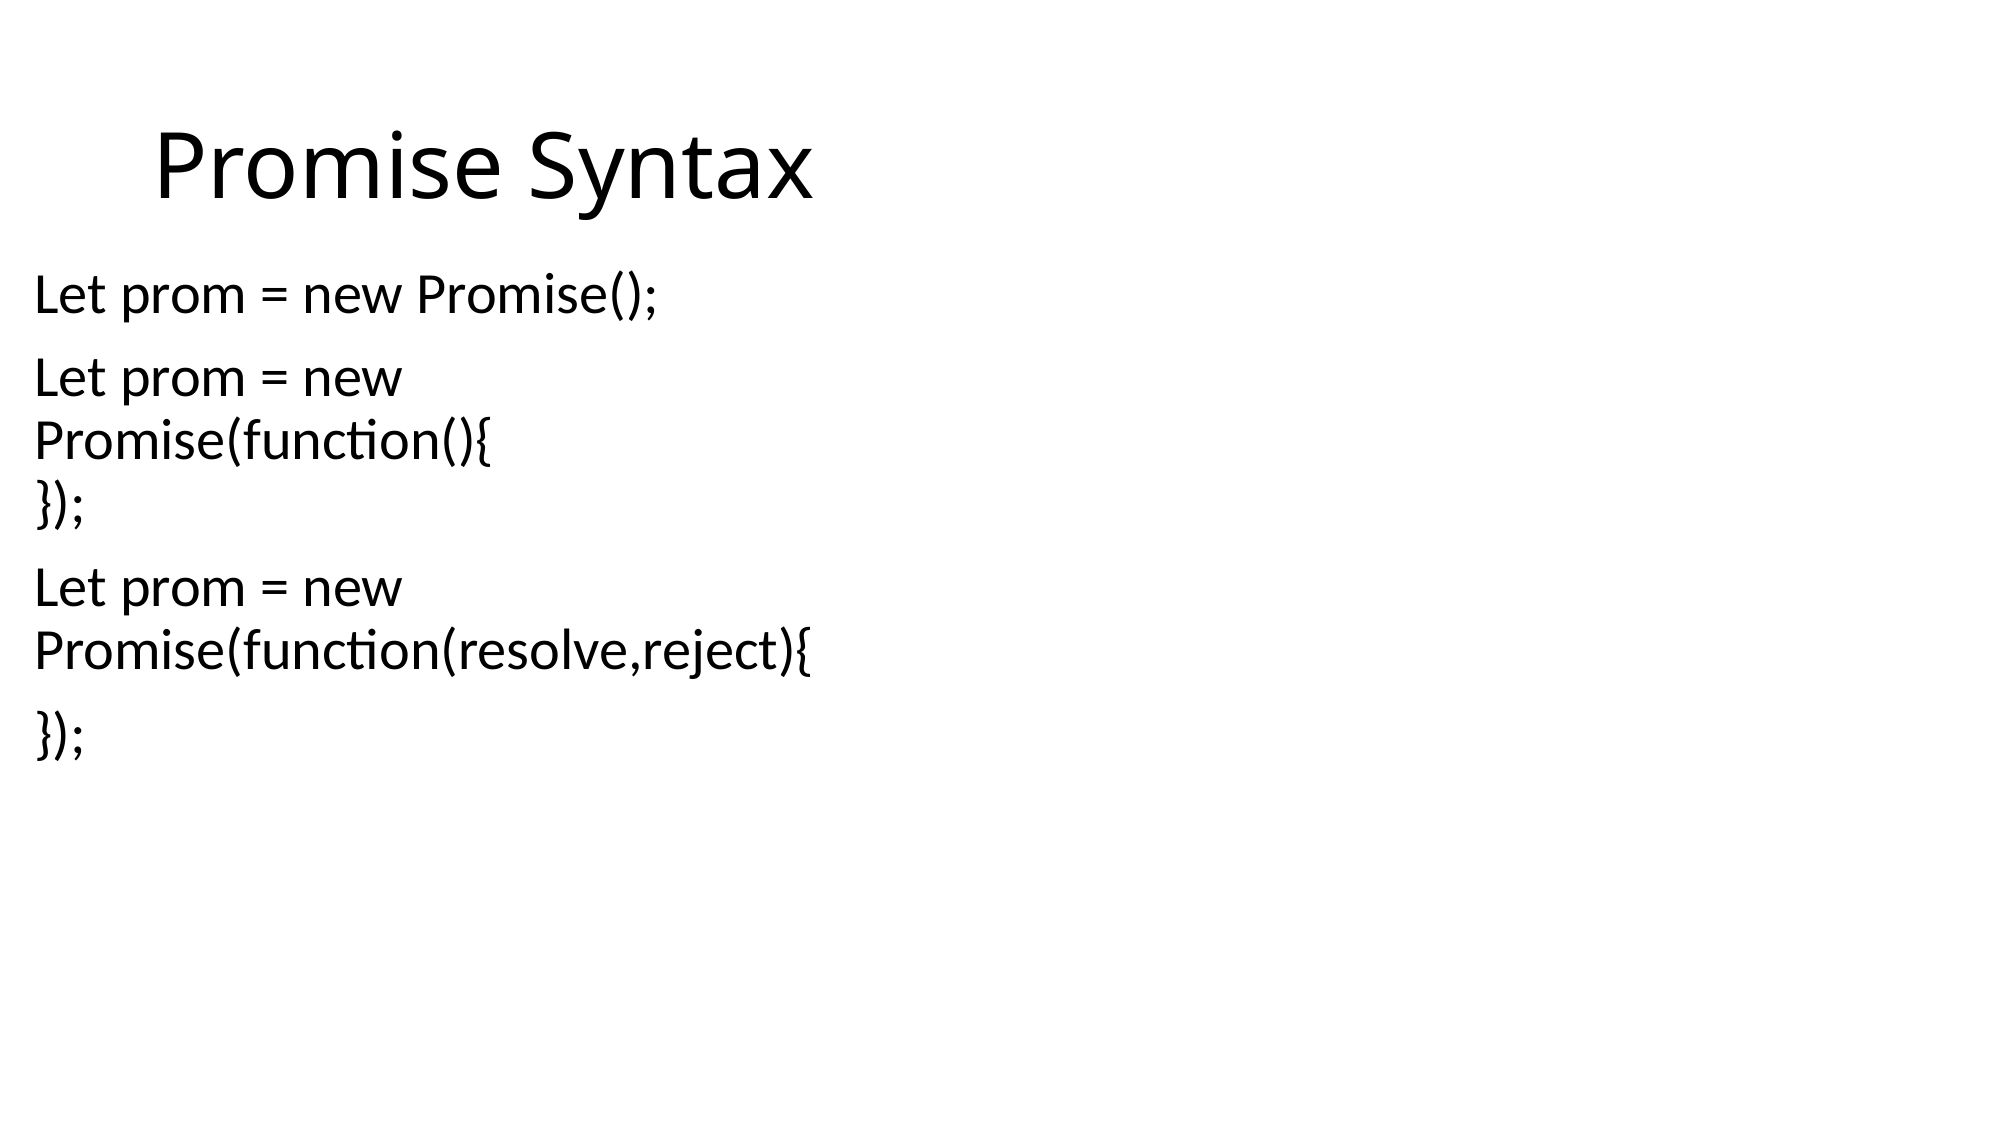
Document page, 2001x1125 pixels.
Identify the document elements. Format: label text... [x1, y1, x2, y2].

list Let prom = new Promise(); Let prom = new Promise(function(){ }); Let prom = new Promise(function(resolve,reject){ }); [19, 255, 839, 1086]
title Promise Syntax [137, 59, 1863, 278]
